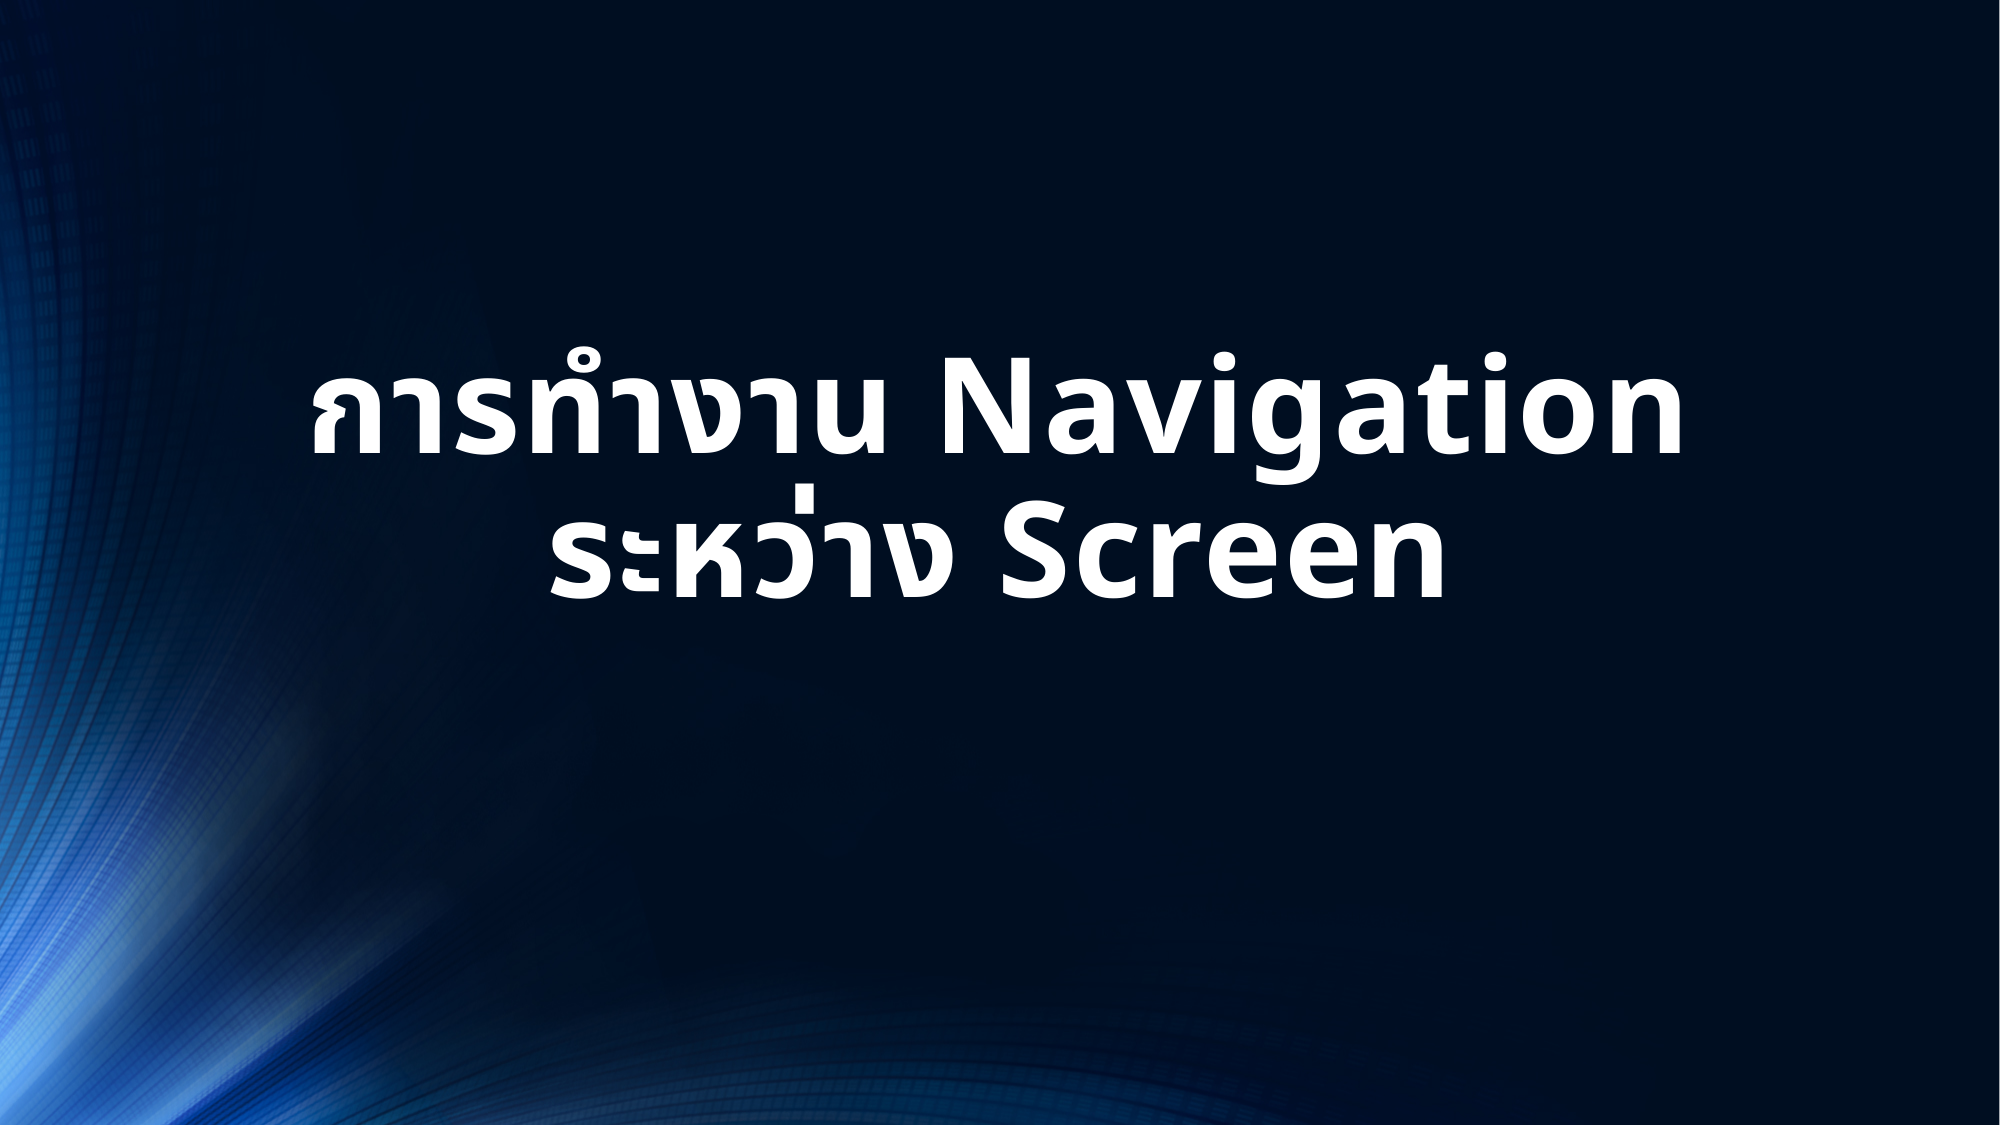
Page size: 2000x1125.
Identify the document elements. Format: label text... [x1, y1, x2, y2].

picture [0, 0, 2000, 1125]
title การทำงาน Navigation ระหว่าง Screen [119, 302, 1880, 634]
